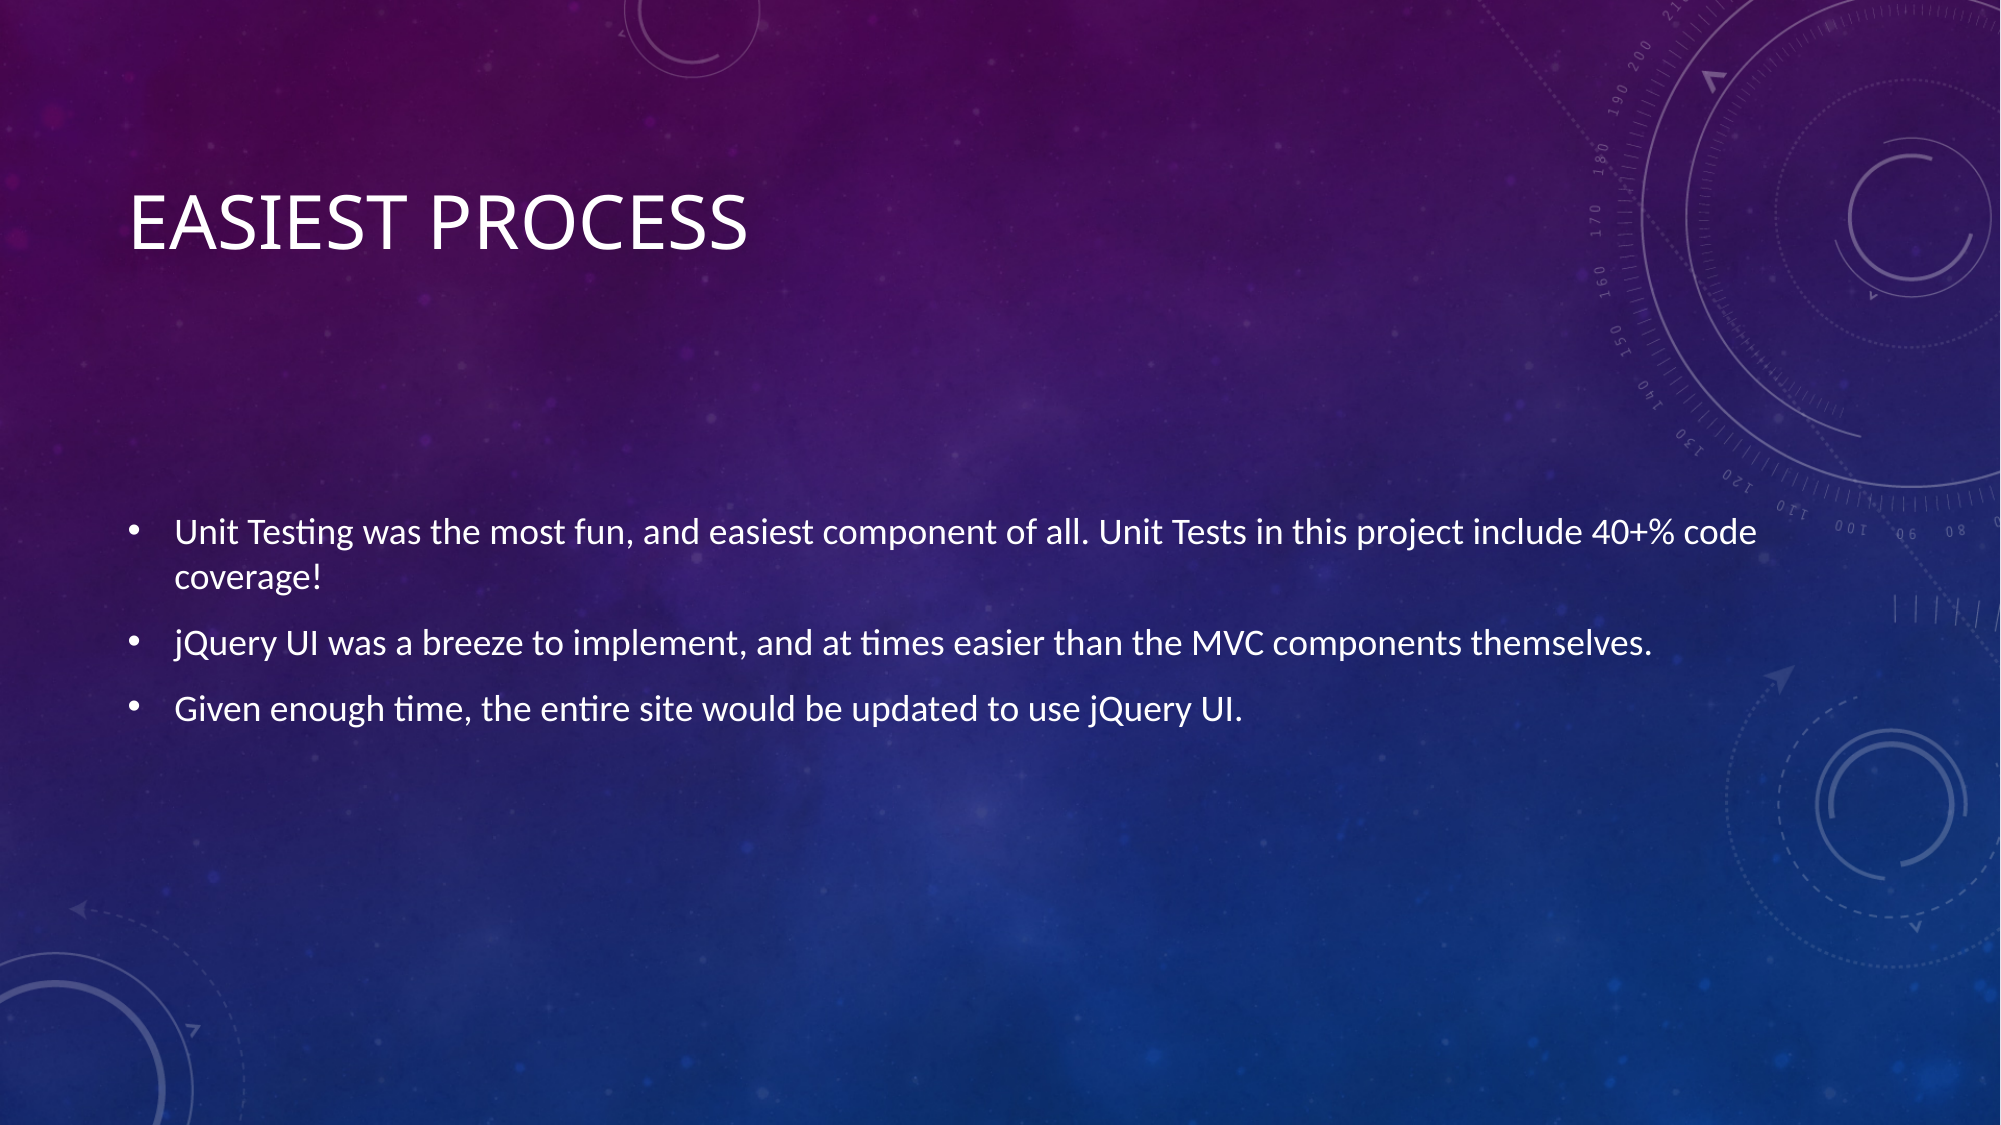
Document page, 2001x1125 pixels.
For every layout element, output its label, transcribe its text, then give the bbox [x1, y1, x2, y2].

title Easiest process [112, 99, 1775, 339]
picture [0, 0, 2001, 1125]
list Unit Testing was the most fun, and easiest component of all. Unit Tests in this project include 40+% code coverage! jQuery UI was a breeze to implement, and at times easier than the MVC components themselves. Given enough time, the entire site would be updated to use jQuery UI. [112, 351, 1775, 950]
